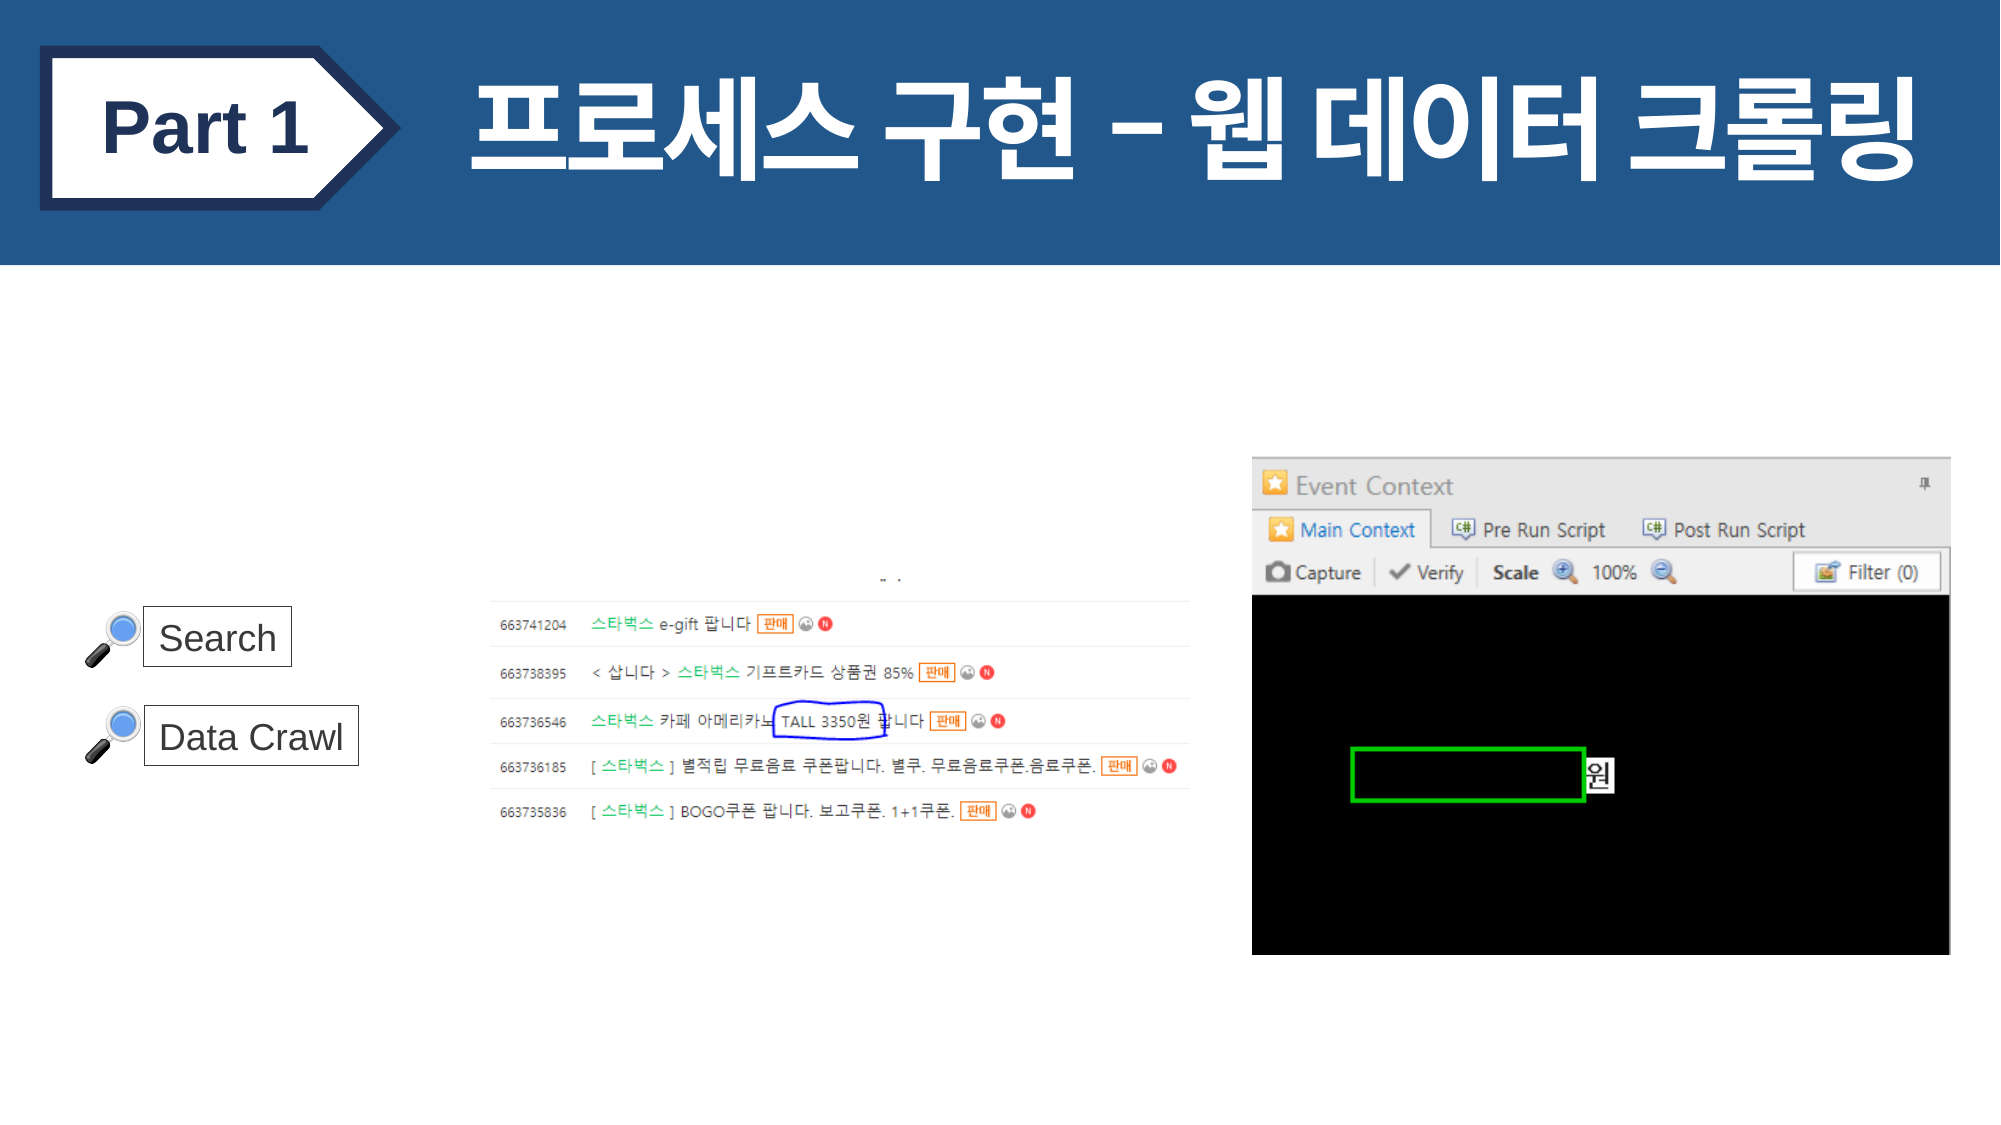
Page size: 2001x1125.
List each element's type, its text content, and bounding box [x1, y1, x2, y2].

picture [490, 579, 1190, 833]
text_box Search [143, 606, 292, 667]
picture [85, 611, 141, 668]
text_box 프로세스 구현 – 웹 데이터 크롤링 [452, 51, 1940, 202]
picture [1252, 456, 1951, 956]
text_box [46, 51, 393, 205]
text_box [0, 0, 2000, 266]
picture [85, 706, 141, 764]
text_box Data Crawl [144, 705, 359, 766]
